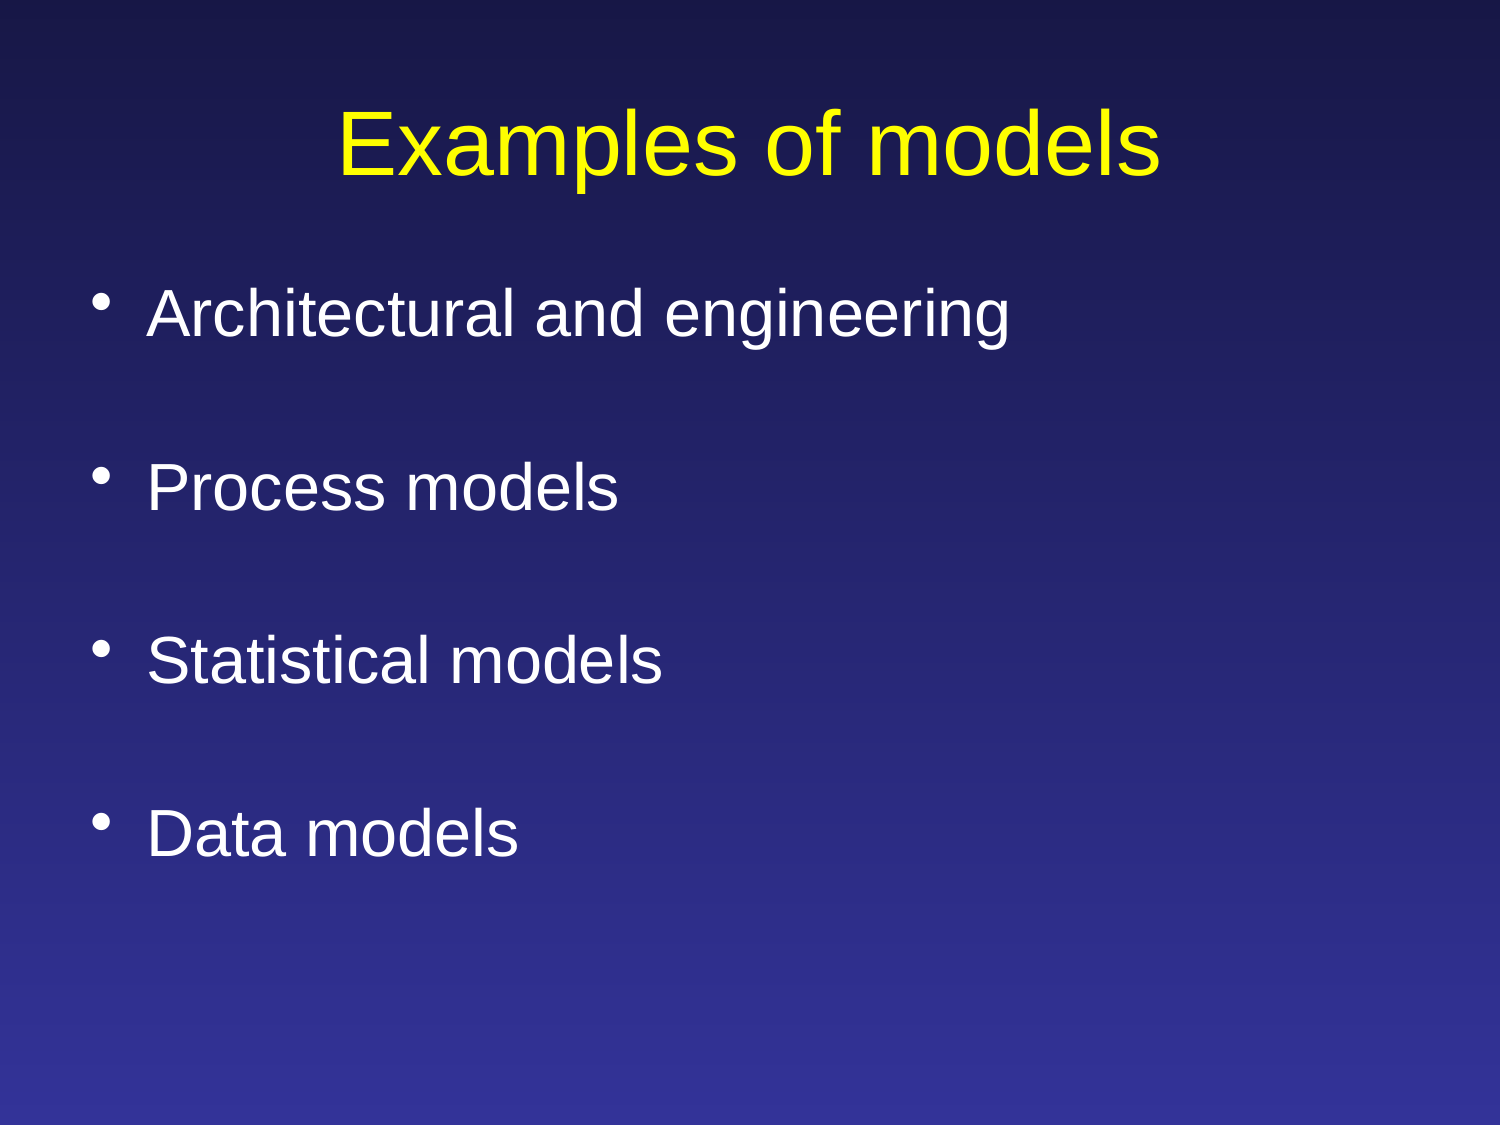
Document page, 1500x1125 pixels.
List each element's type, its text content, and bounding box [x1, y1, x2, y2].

list Architectural and engineering Process models Statistical models Data models [75, 262, 1425, 1005]
title Examples of models [75, 45, 1425, 233]
